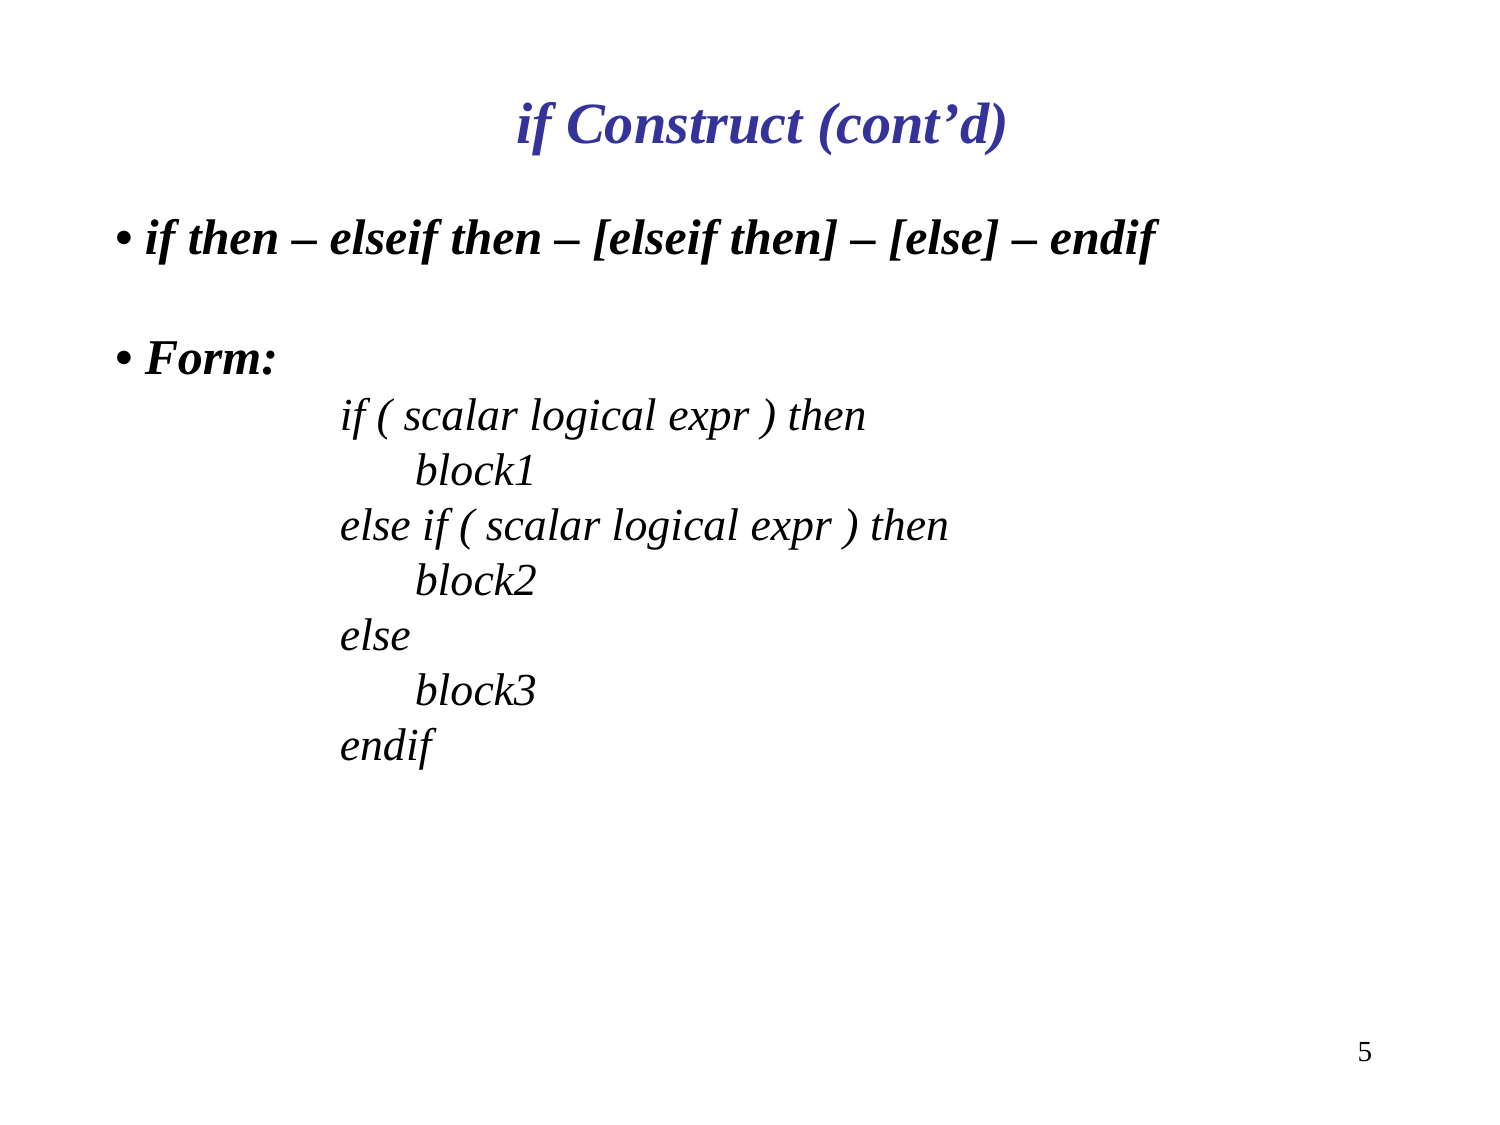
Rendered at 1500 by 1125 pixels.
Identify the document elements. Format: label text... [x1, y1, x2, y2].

text_box • if then – elseif then – [elseif then] – [else] – endif • Form: if ( scalar logical expr ) then block1 else if ( scalar logical expr ) then block2 else block3 endif [99, 137, 1338, 778]
slide_number 5 [1074, 1024, 1388, 1101]
text_box if Construct (cont’d) [99, 77, 1425, 163]
